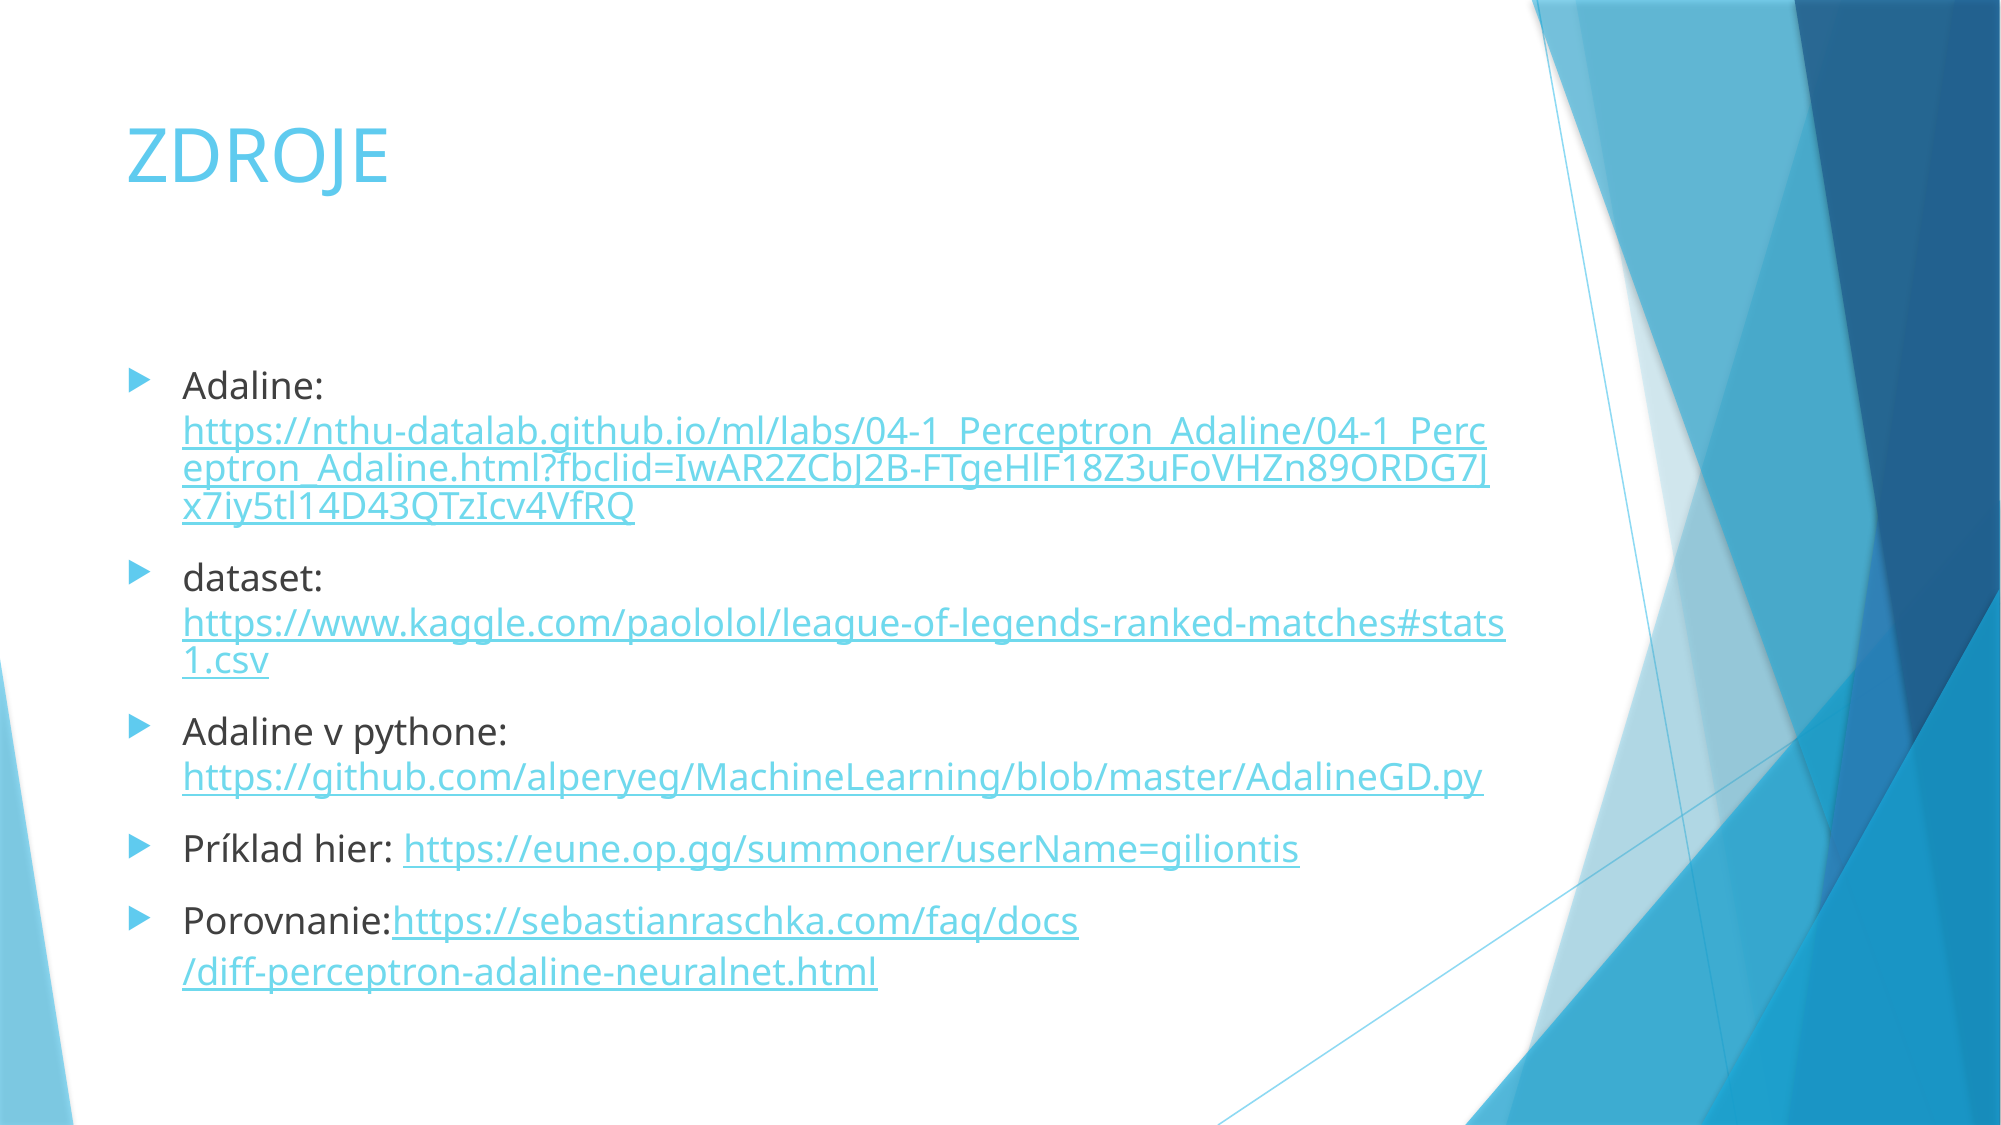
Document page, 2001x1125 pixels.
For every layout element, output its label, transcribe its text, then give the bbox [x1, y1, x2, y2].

list Adaline: https://nthu-datalab.github.io/ml/labs/04-1_Perceptron_Adaline/04-1_Perceptron_Adaline.html?fbclid=IwAR2ZCbJ2B-FTgeHlF18Z3uFoVHZn89ORDG7Jx7iy5tl14D43QTzIcv4VfRQ dataset: https://www.kaggle.com/paololol/league-of-legends-ranked-matches#stats1.csv Adaline v pythone: https://github.com/alperyeg/MachineLearning/blob/master/AdalineGD.py Príklad hier: https://eune.op.gg/summoner/userName=giliontis Porovnanie:https://sebastianraschka.com/faq/docs/diff-perceptron-adaline-neuralnet.html [111, 354, 1522, 992]
title ZDROJE [111, 99, 1522, 317]
